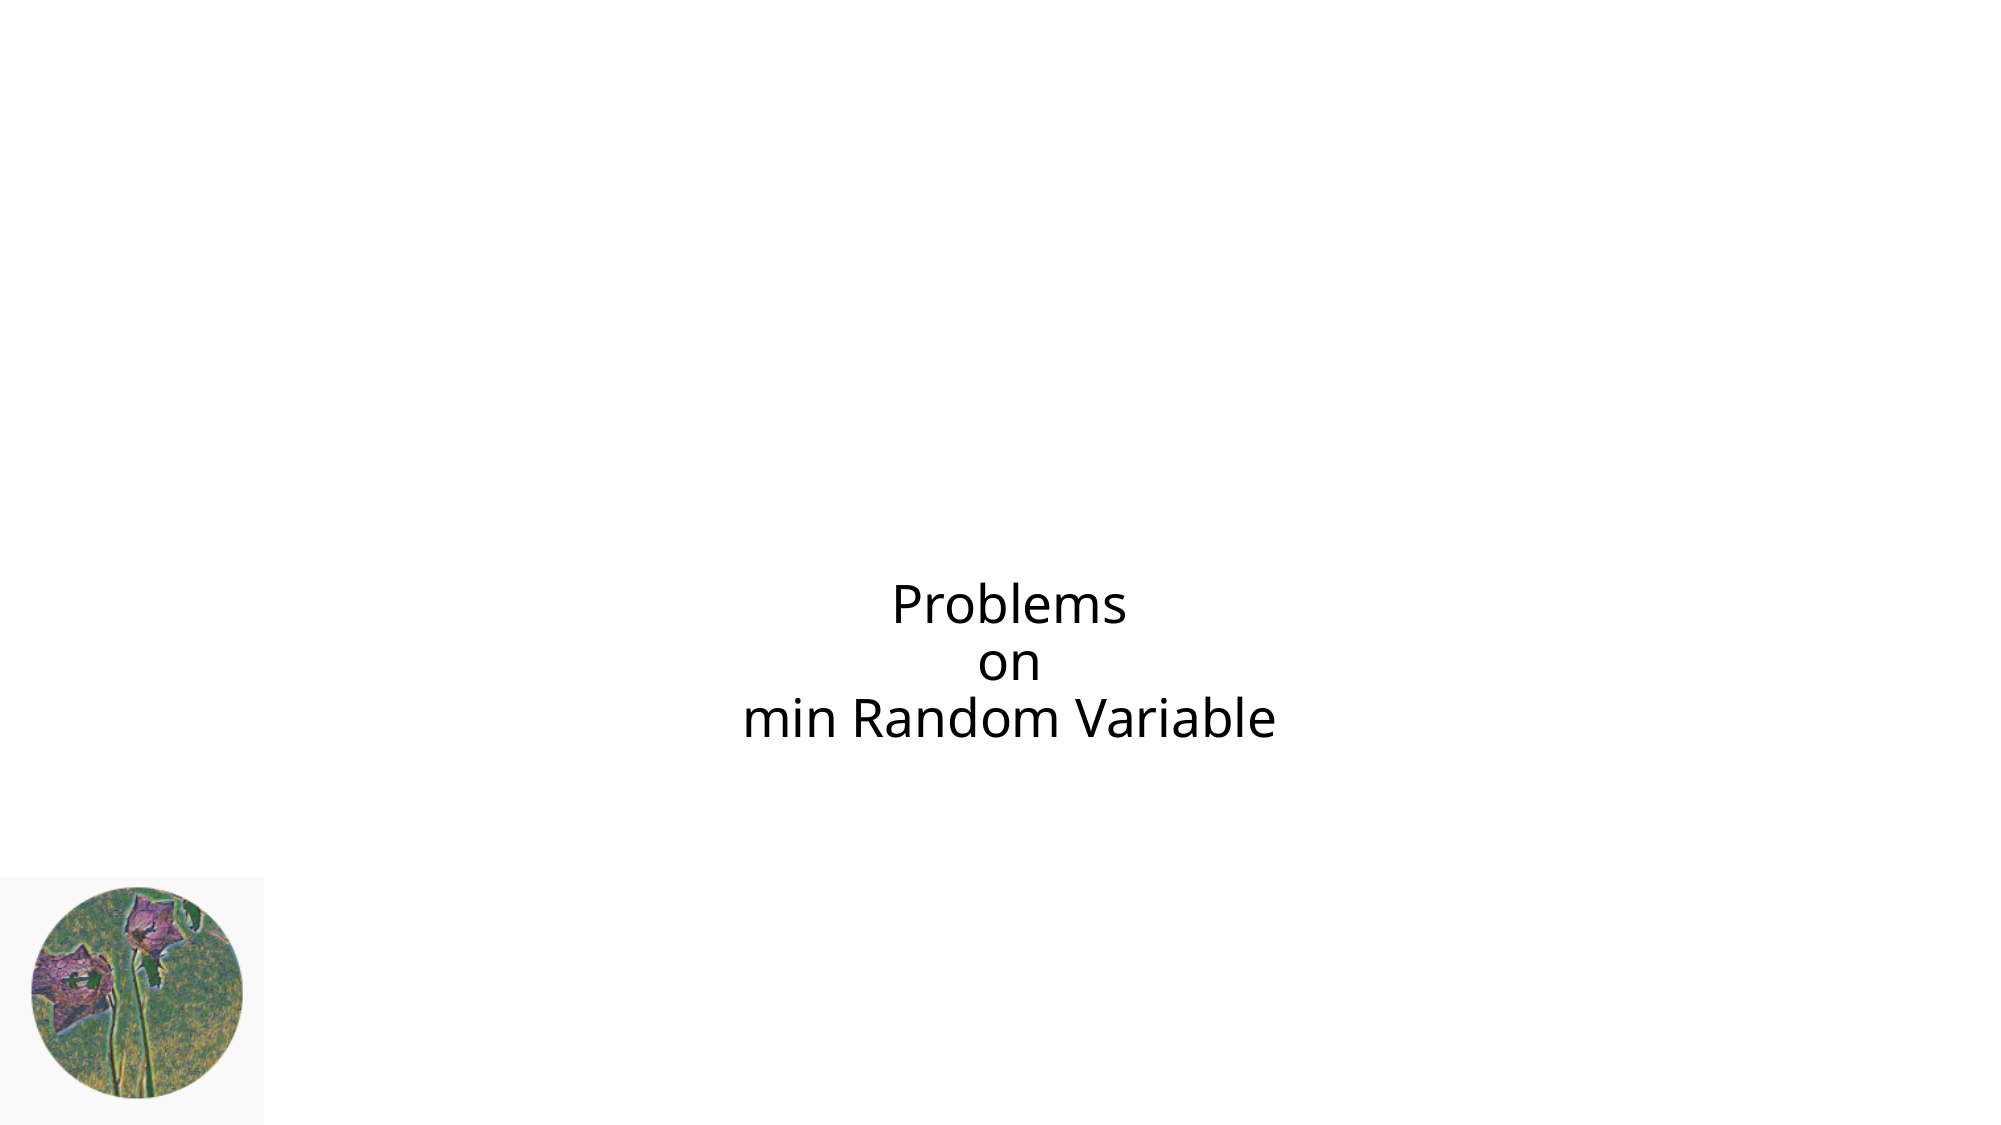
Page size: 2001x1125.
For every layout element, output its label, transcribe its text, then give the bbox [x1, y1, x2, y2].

title Problems on min Random Variable [143, 184, 1877, 878]
picture [0, 877, 264, 1125]
